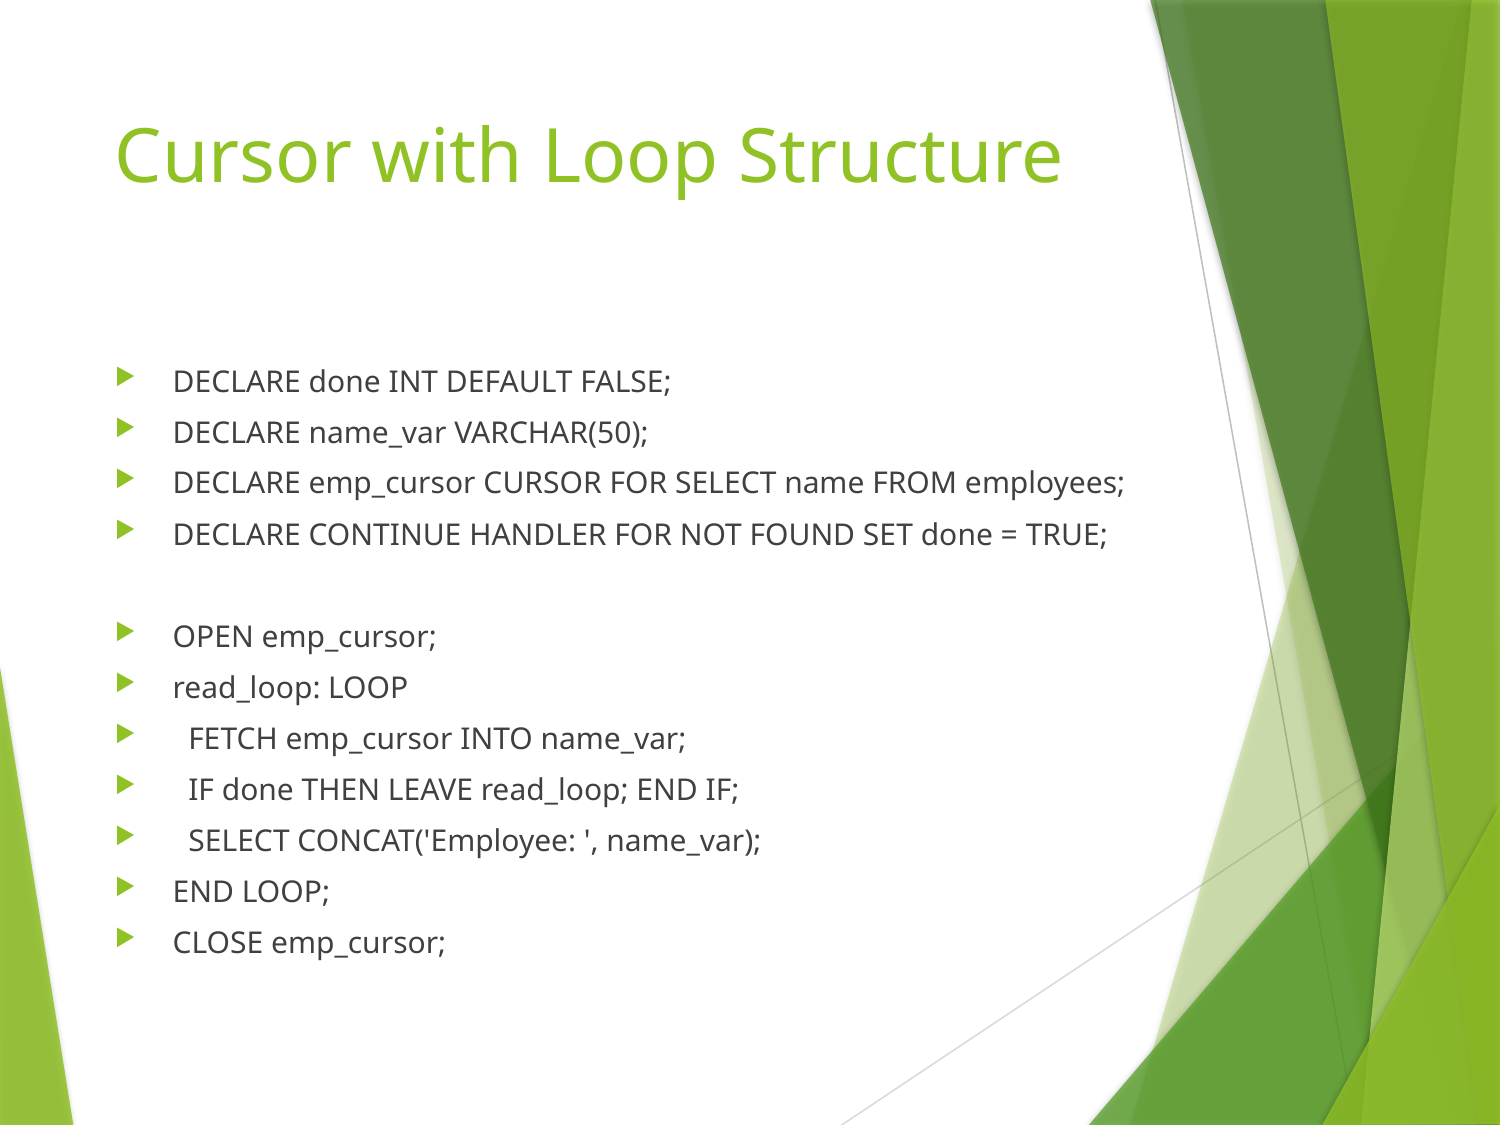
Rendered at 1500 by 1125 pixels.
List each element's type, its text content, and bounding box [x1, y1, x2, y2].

title Cursor with Loop Structure [99, 99, 1142, 317]
list DECLARE done INT DEFAULT FALSE; DECLARE name_var VARCHAR(50); DECLARE emp_cursor CURSOR FOR SELECT name FROM employees; DECLARE CONTINUE HANDLER FOR NOT FOUND SET done = TRUE; OPEN emp_cursor; read_loop: LOOP FETCH emp_cursor INTO name_var; IF done THEN LEAVE read_loop; END IF; SELECT CONCAT('Employee: ', name_var); END LOOP; CLOSE emp_cursor; [99, 354, 1142, 992]
